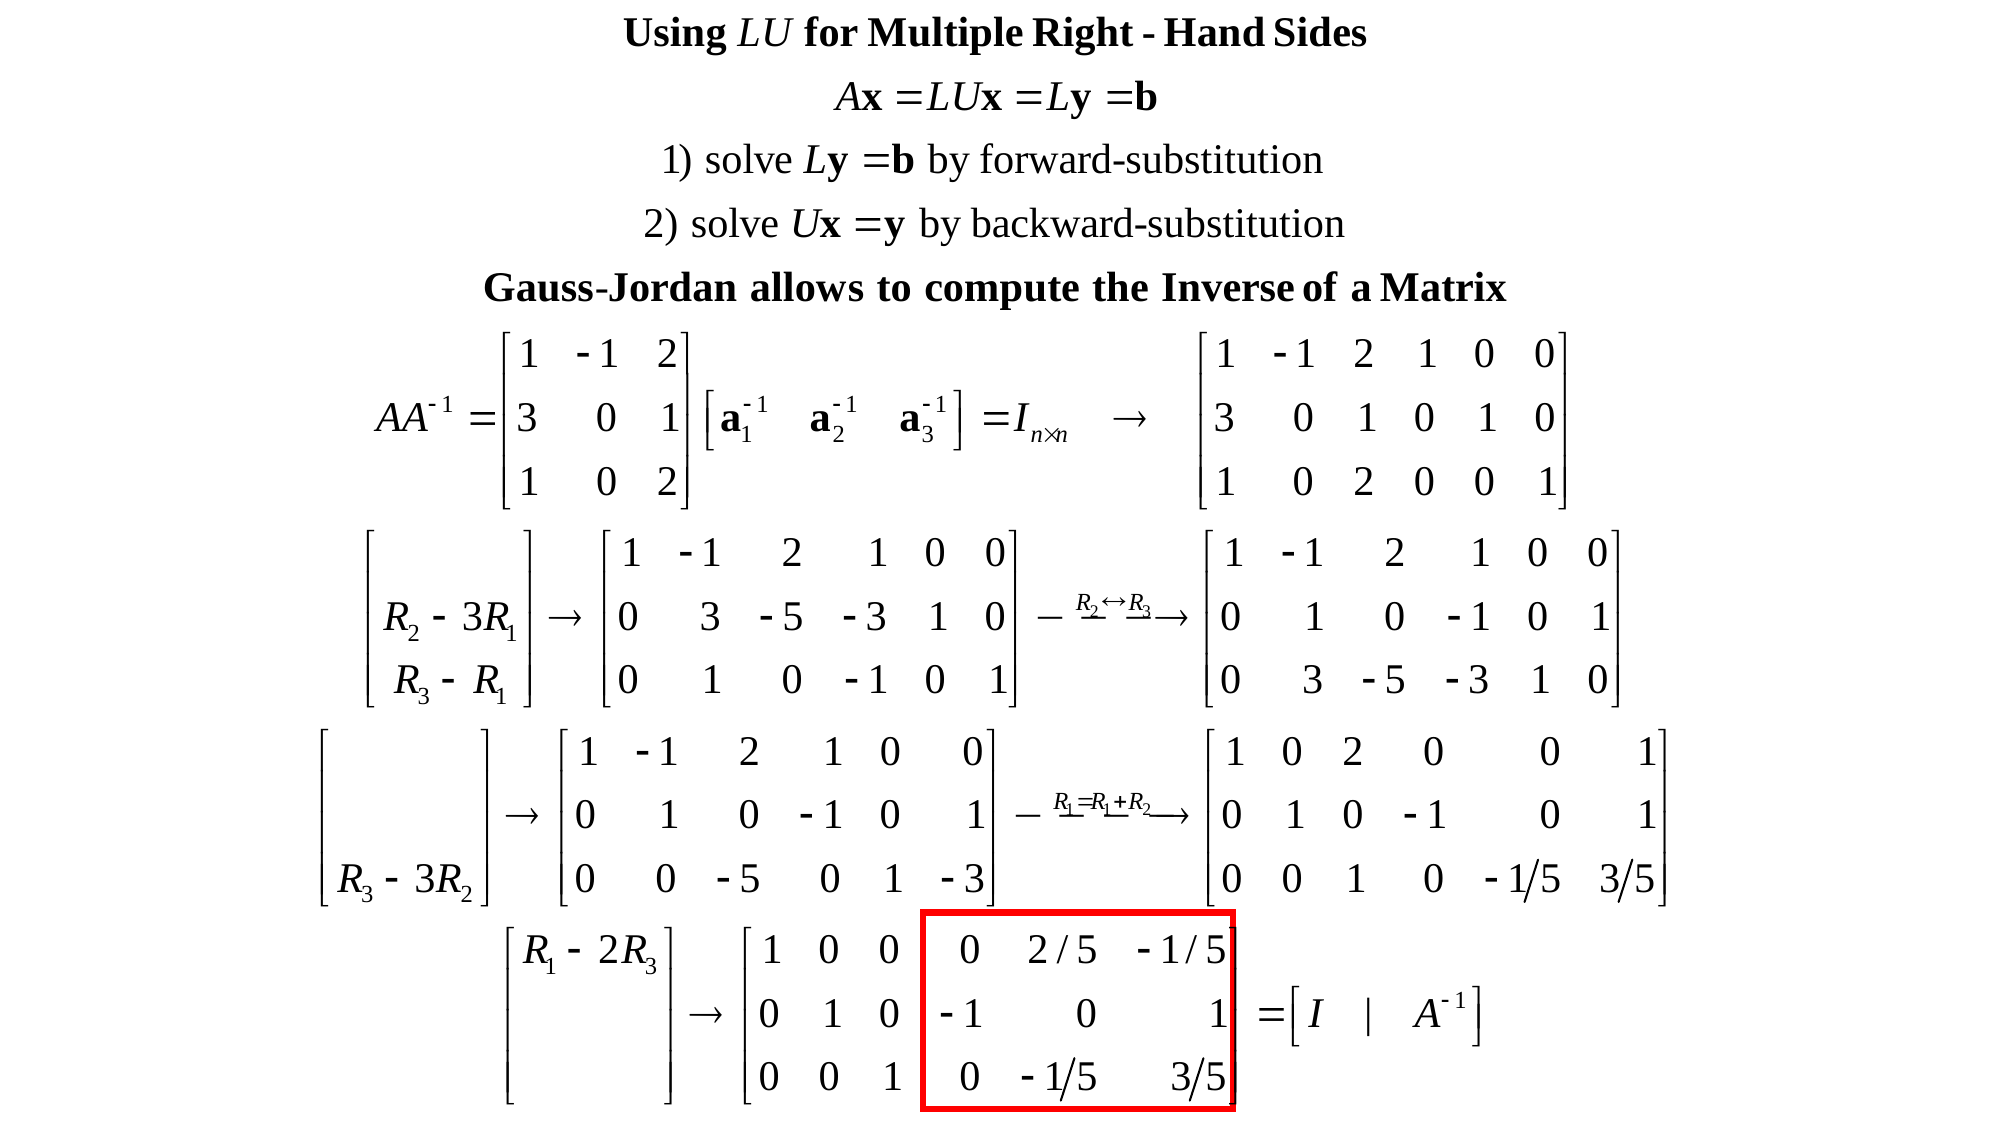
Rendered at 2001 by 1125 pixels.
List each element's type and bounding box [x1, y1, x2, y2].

text_box [312, 12, 1679, 1112]
